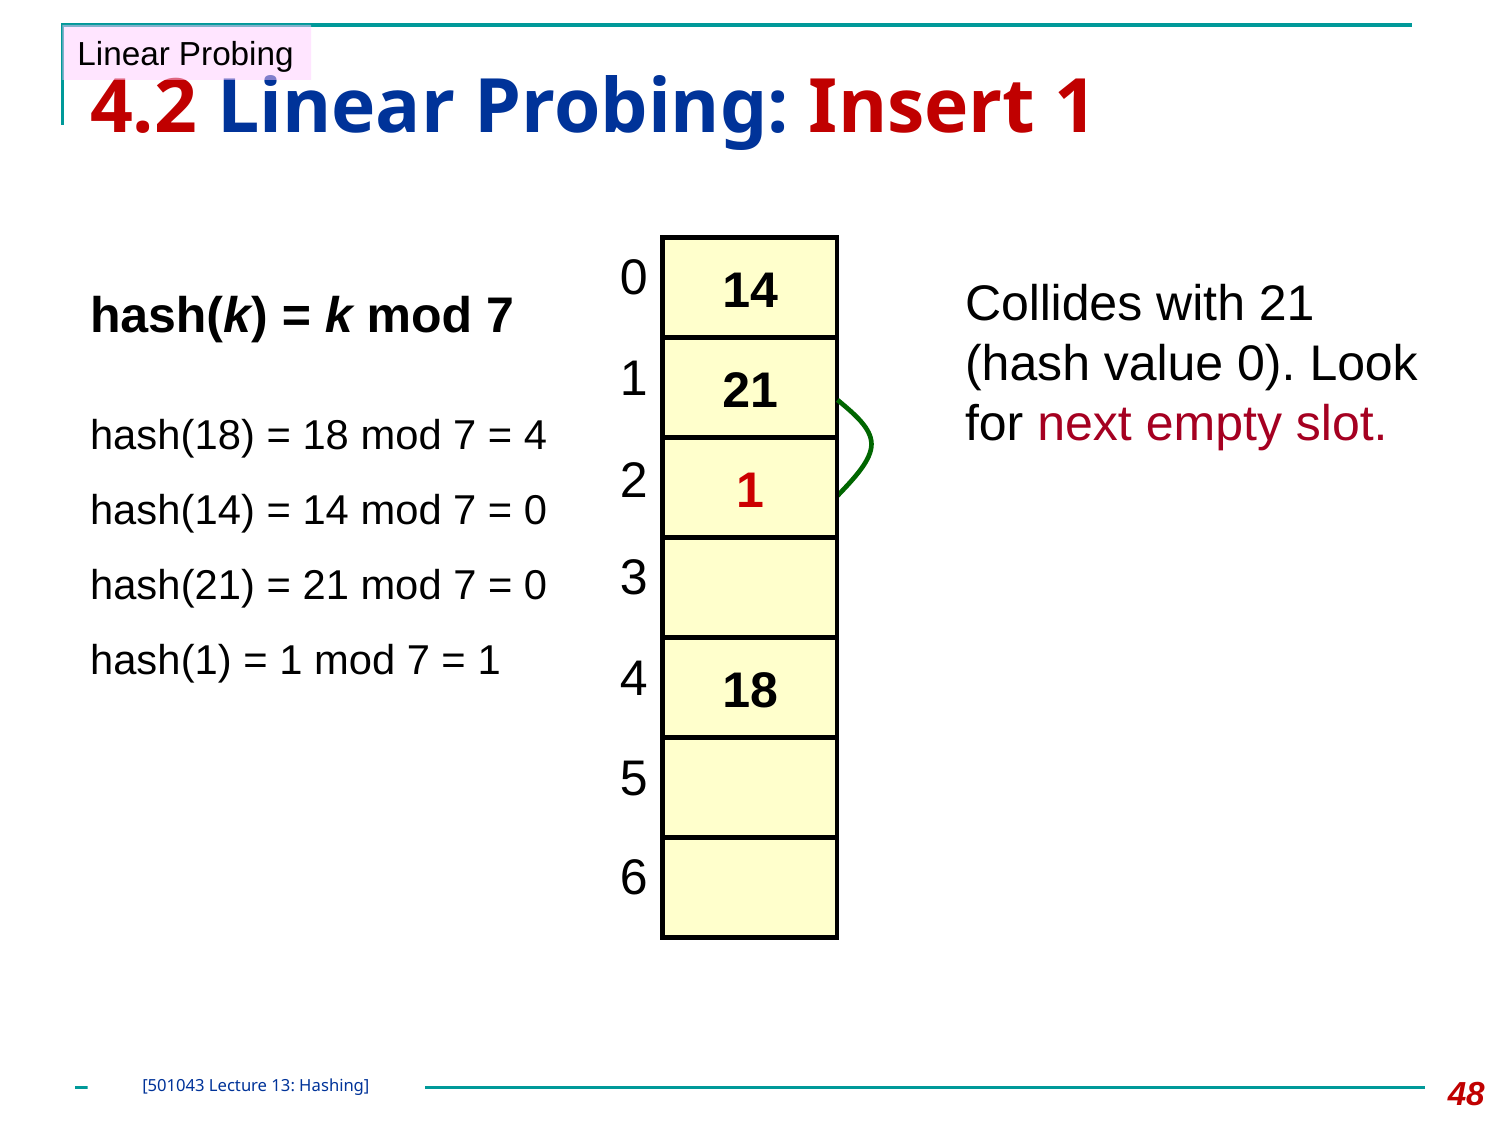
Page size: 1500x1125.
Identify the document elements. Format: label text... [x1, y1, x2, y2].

slide_number ‹#› [1400, 1065, 1500, 1125]
text_box hash(21) = 21 mod 7 = 0 [74, 549, 565, 615]
text_box [841, 402, 872, 493]
text_box hash(18) = 18 mod 7 = 4 [75, 399, 569, 465]
text_box hash(1) = 1 mod 7 = 1 [74, 624, 519, 690]
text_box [574, 237, 838, 938]
text_box [501043 Lecture 13: Hashing] [87, 1074, 425, 1100]
text_box Linear Probing [62, 24, 312, 80]
title 4.2 Linear Probing: Insert 1 [75, 50, 1425, 188]
text_box hash(k) = k mod 7 [75, 274, 563, 351]
text_box hash(14) = 14 mod 7 = 0 [75, 474, 569, 540]
text_box Collides with 21 (hash value 0). Look for next empty slot. [950, 262, 1450, 460]
